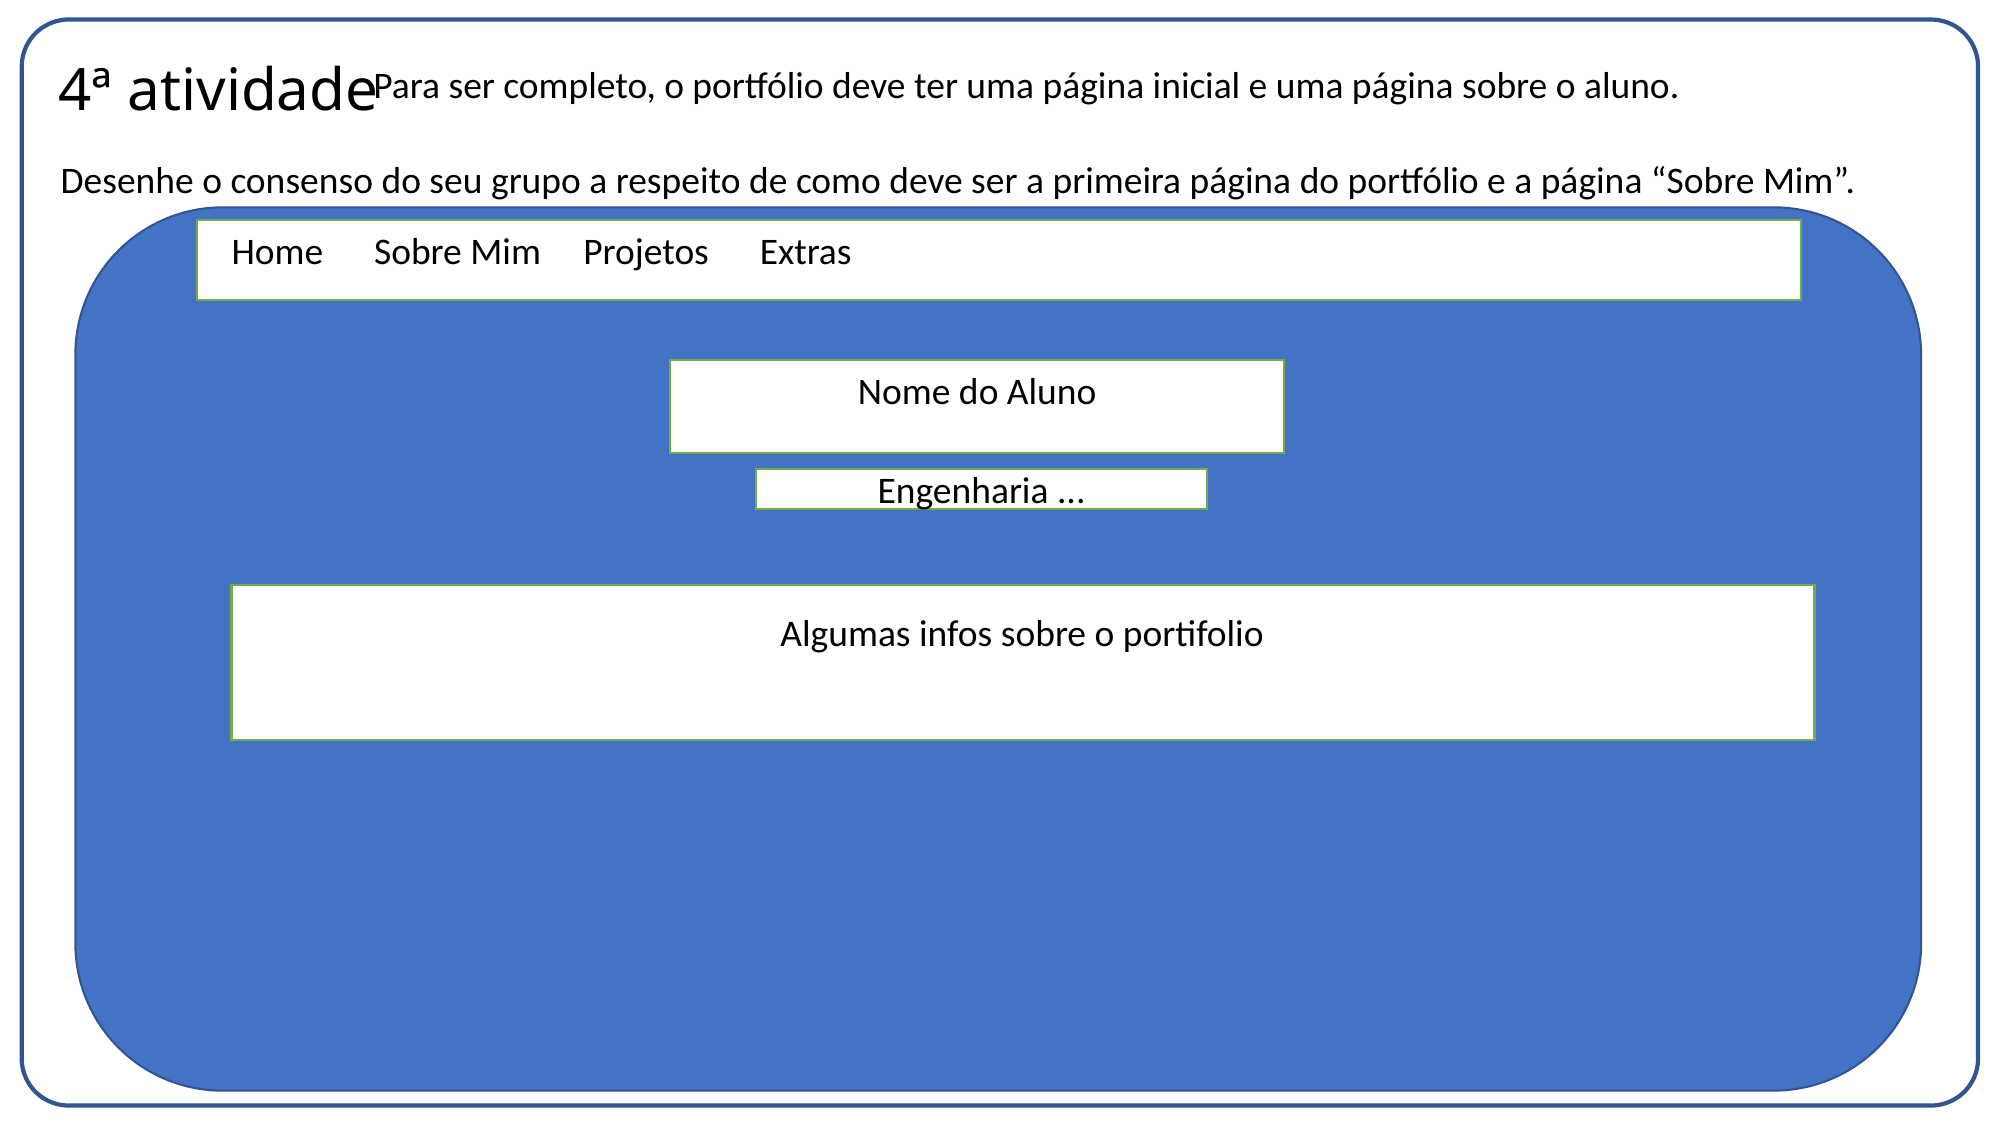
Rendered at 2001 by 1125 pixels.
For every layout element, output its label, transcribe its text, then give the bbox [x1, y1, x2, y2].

title 4ª atividade [43, 0, 1769, 201]
text_box Engenharia ... [755, 458, 1208, 519]
text_box [669, 420, 1285, 454]
text_box [196, 219, 1802, 301]
text_box Home Sobre Mim Projetos Extras [216, 219, 1780, 280]
text_box [230, 584, 1816, 741]
text_box Algumas infos sobre o portifolio [253, 601, 1792, 662]
text_box Desenhe sua página inicial do portfólio AQUI! [74, 206, 1923, 1092]
text_box Nome do Aluno [669, 359, 1285, 420]
text_box Desenhe o consenso do seu grupo a respeito de como deve ser a primeira página do portfólio e a página “Sobre Mim”. [45, 148, 1953, 209]
list Para ser completo, o portfólio deve ter uma página inicial e uma página sobre o aluno. [358, 58, 1975, 773]
